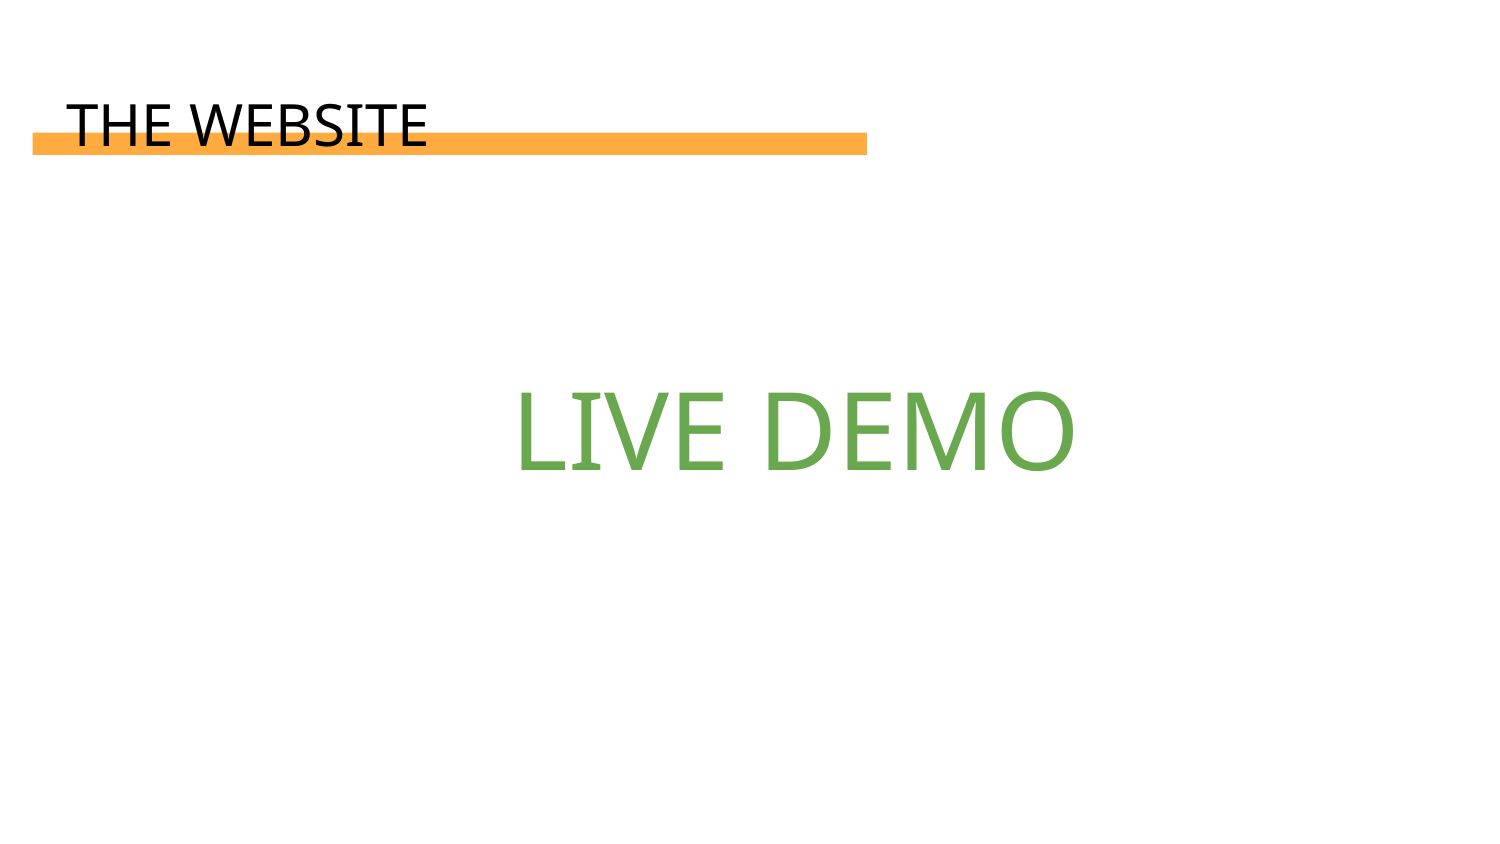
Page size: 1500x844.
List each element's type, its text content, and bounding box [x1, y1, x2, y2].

title LIVE DEMO [496, 347, 1204, 608]
text_box [759, 132, 867, 155]
text_box [32, 132, 51, 155]
title THE WEBSITE [51, 72, 759, 155]
